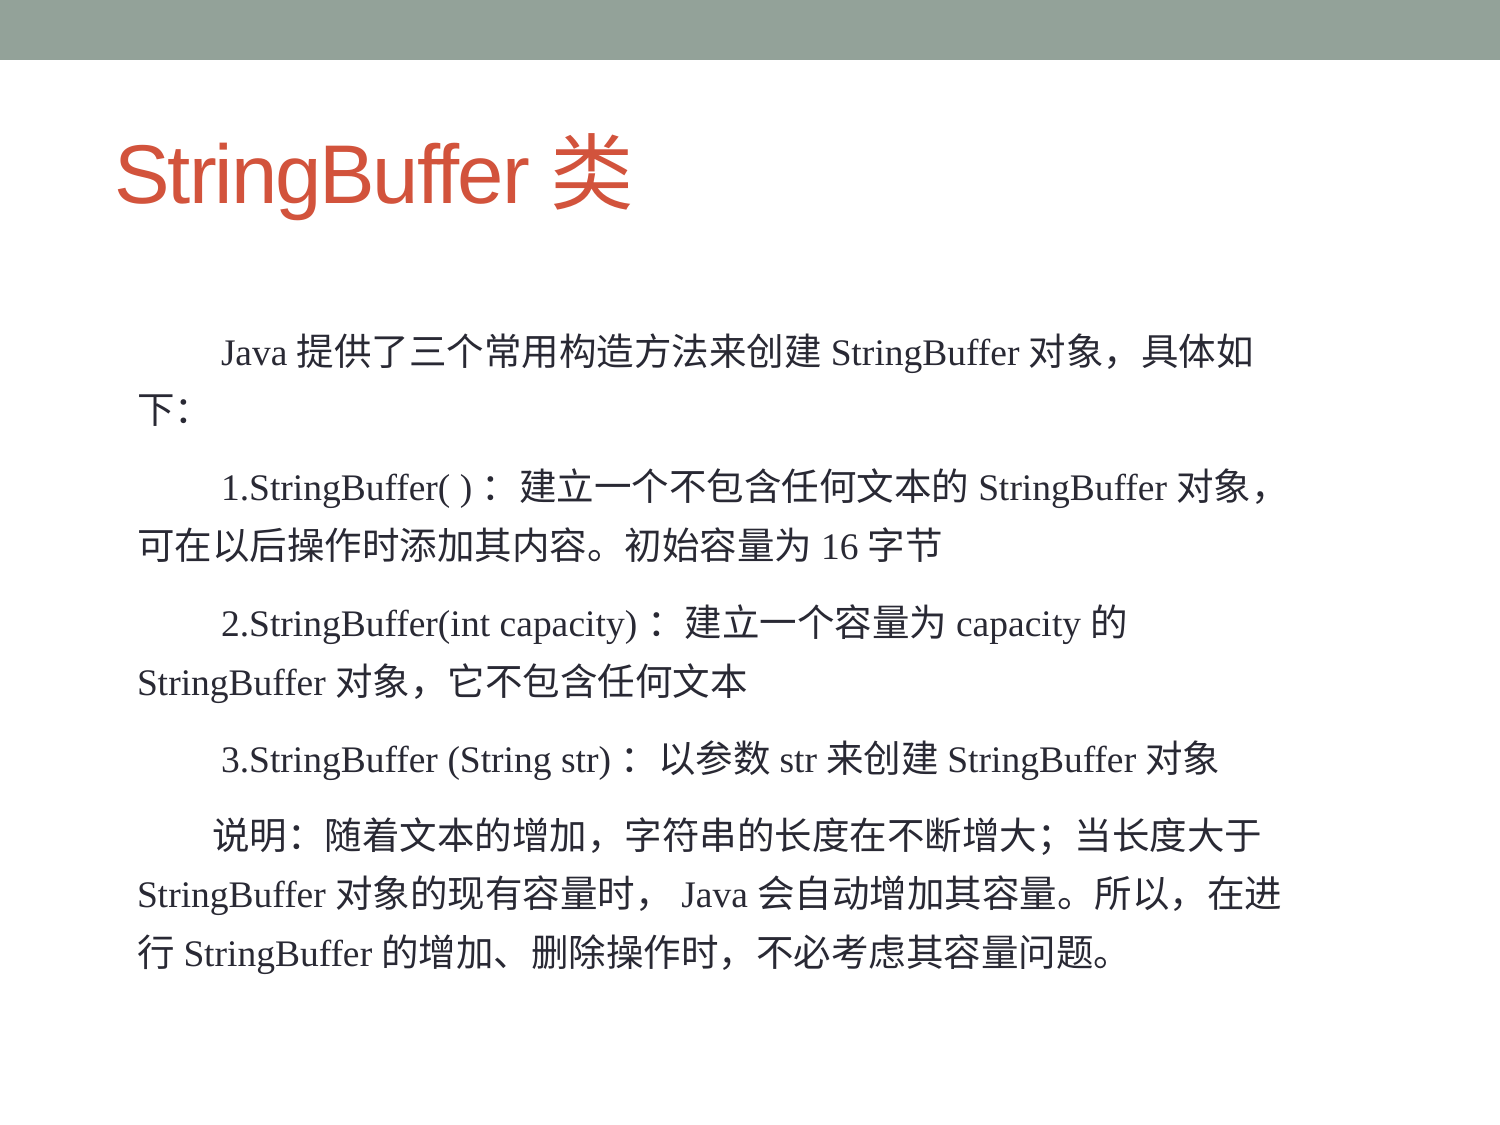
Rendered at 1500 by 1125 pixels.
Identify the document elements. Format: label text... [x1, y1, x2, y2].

text_box StringBuffer类 [99, 112, 1450, 275]
title 对象的创建 [75, 87, 1425, 250]
text_box Java提供了三个常用构造方法来创建StringBuffer对象，具体如下： 1.StringBuffer( )：建立一个不包含任何文本的StringBuffer对象，可在以后操作时添加其内容。初始容量为16字节 2.StringBuffer(int capacity)：建立一个容量为capacity的StringBuffer对象，它不包含任何文本 3.StringBuffer (String str)：以参数str来创建StringBuffer对象 说明：随着文本的增加，字符串的长度在不断增大；当长度大于StringBuffer对象的现有容量时，Java会自动增加其容量。所以，在进行StringBuffer的增加、删除操作时，不必考虑其容量问题。 [122, 306, 1302, 982]
